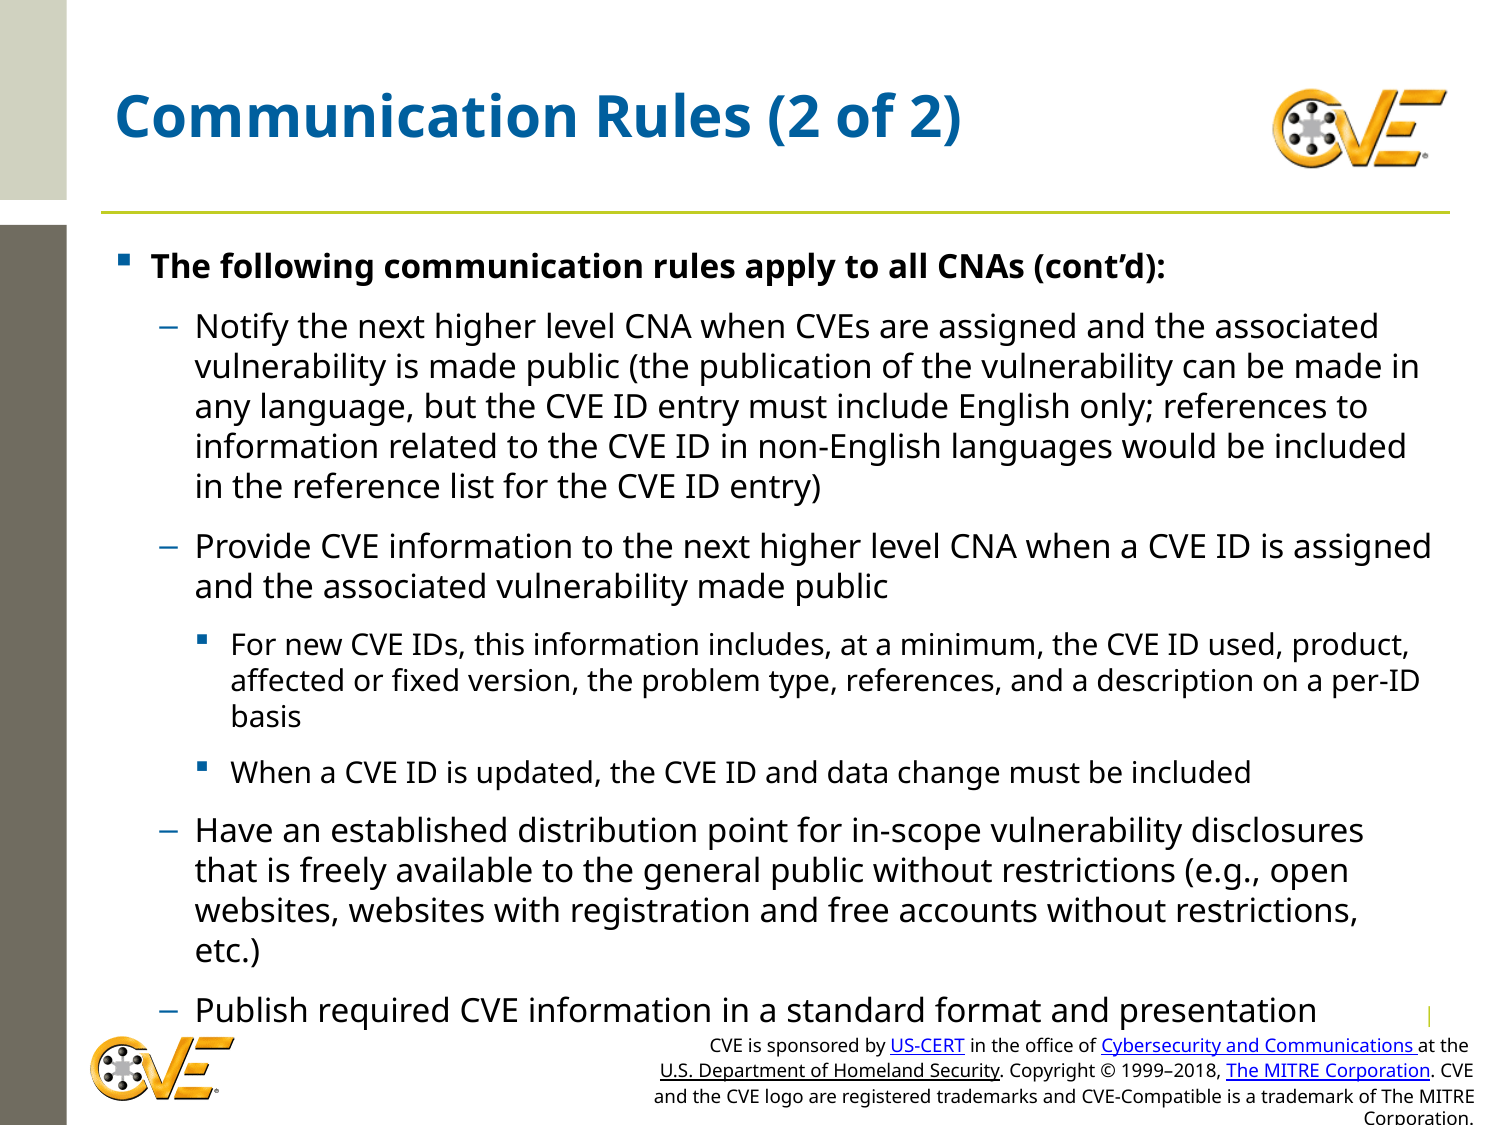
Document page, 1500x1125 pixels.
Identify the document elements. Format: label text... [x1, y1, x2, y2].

list The following communication rules apply to all CNAs (cont’d): Notify the next higher level CNA when CVEs are assigned and the associated vulnerability is made public (the publication of the vulnerability can be made in any language, but the CVE ID entry must include English only; references to information related to the CVE ID in non-English languages would be included in the reference list for the CVE ID entry) Provide CVE information to the next higher level CNA when a CVE ID is assigned and the associated vulnerability made public For new CVE IDs, this information includes, at a minimum, the CVE ID used, product, affected or fixed version, the problem type, references, and a description on a per-ID basis When a CVE ID is updated, the CVE ID and data change must be included Have an established distribution point for in-scope vulnerability disclosures that is freely available to the general public without restrictions (e.g., open websites, websites with registration and free accounts without restrictions, etc.) Publish required CVE information in a standard format and presentation [99, 237, 1450, 1047]
picture [1269, 85, 1450, 172]
title Communication Rules (2 of 2) [99, 45, 1248, 188]
picture [87, 1033, 237, 1104]
slide_number | [1368, 1004, 1450, 1035]
